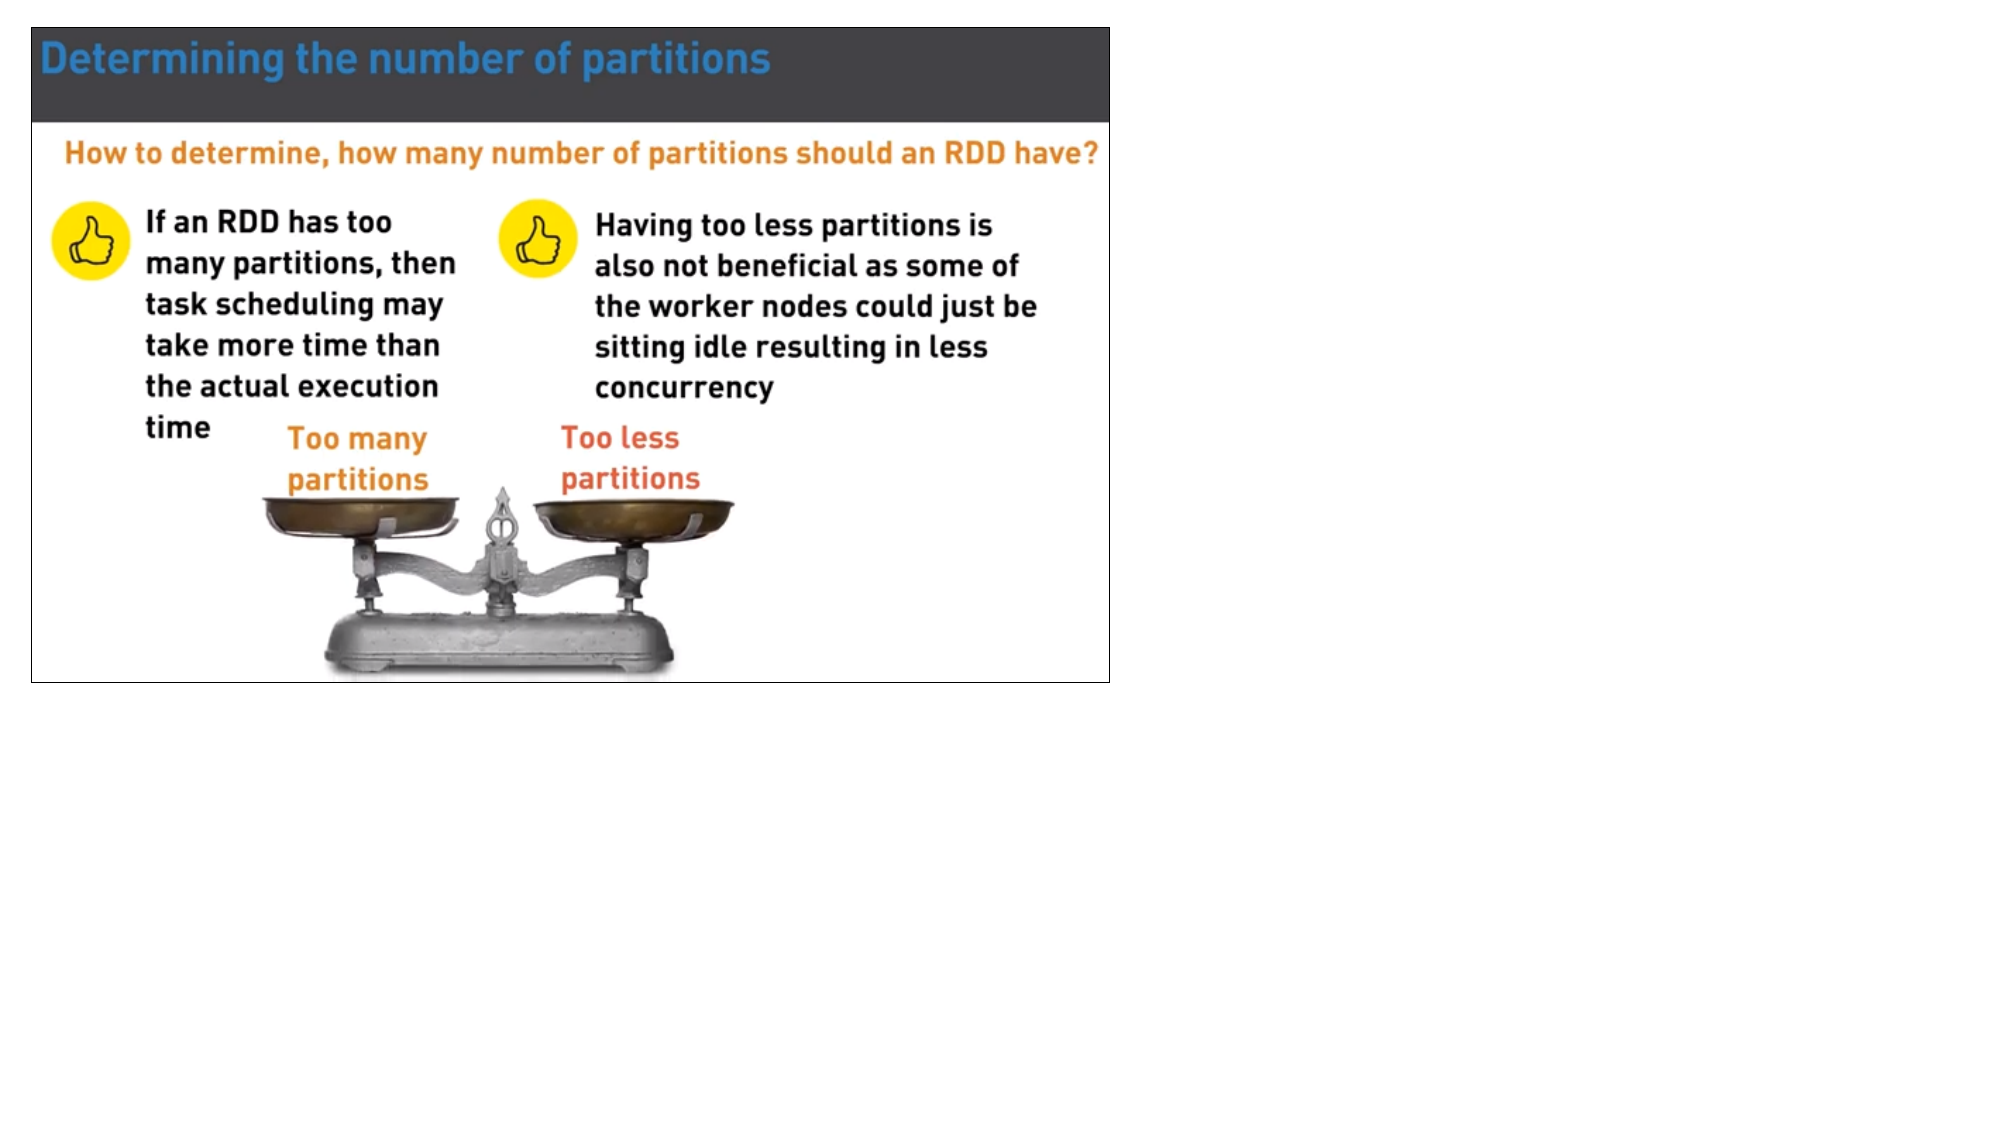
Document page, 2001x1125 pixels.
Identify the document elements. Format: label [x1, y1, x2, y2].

picture [31, 27, 1110, 683]
